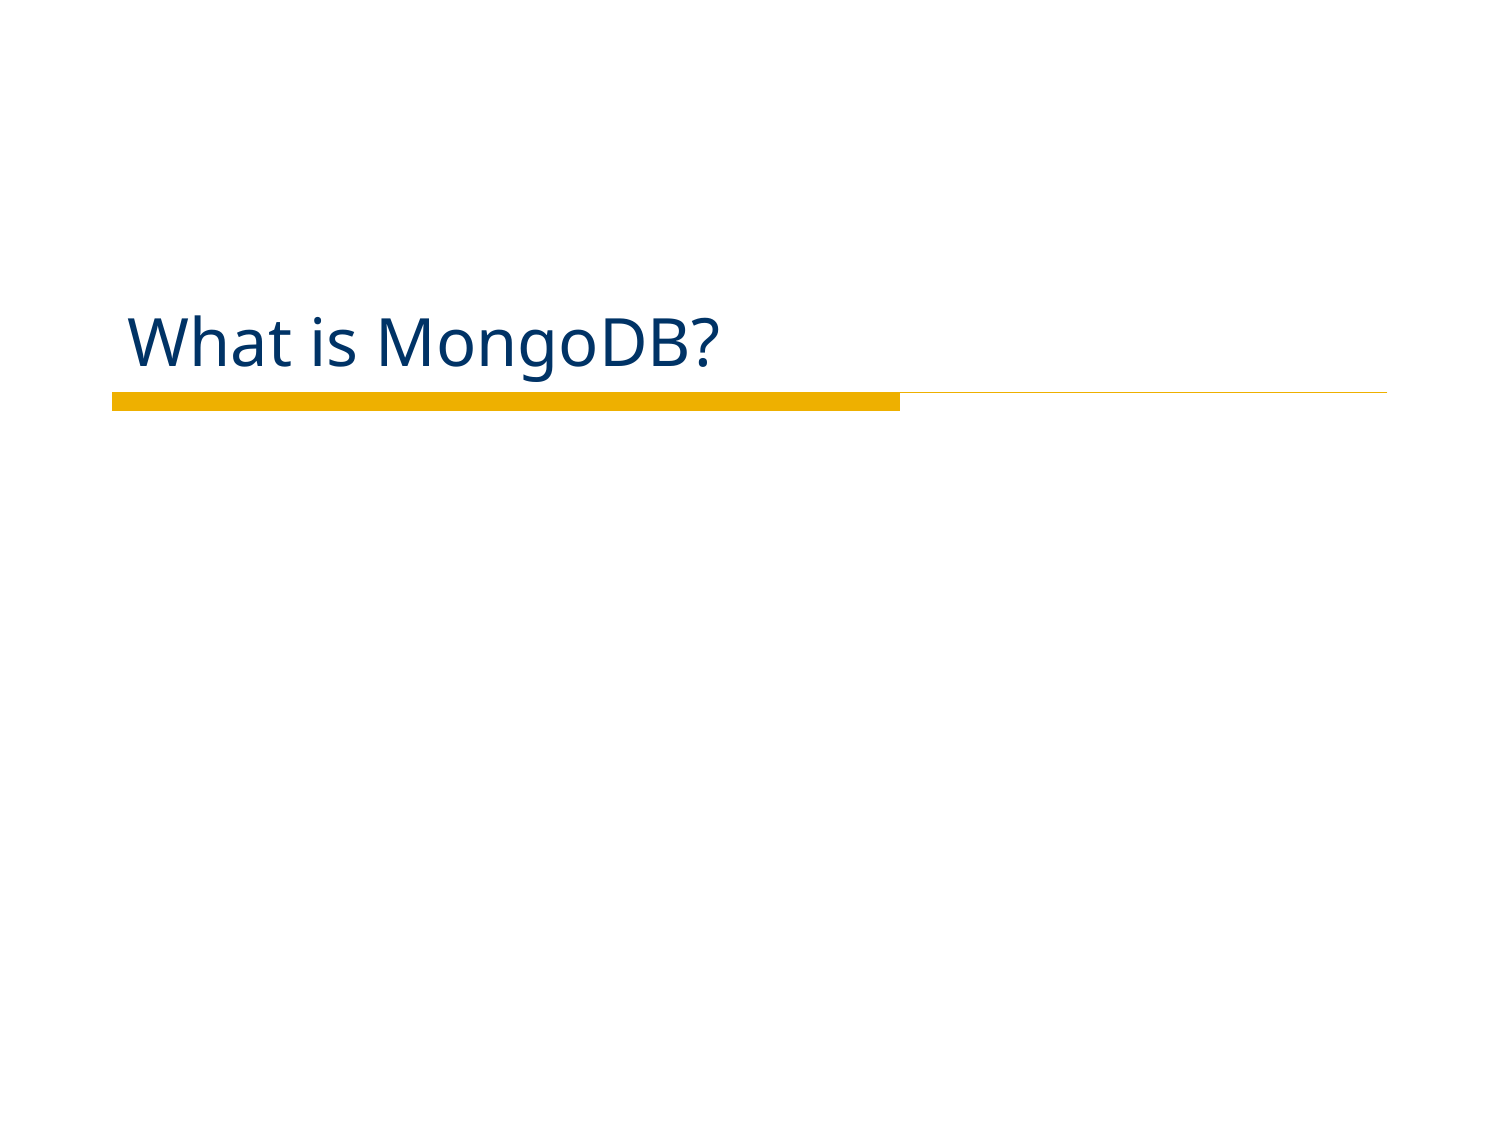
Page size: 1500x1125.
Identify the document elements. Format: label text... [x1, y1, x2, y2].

title What is MongoDB? [112, 162, 1388, 388]
